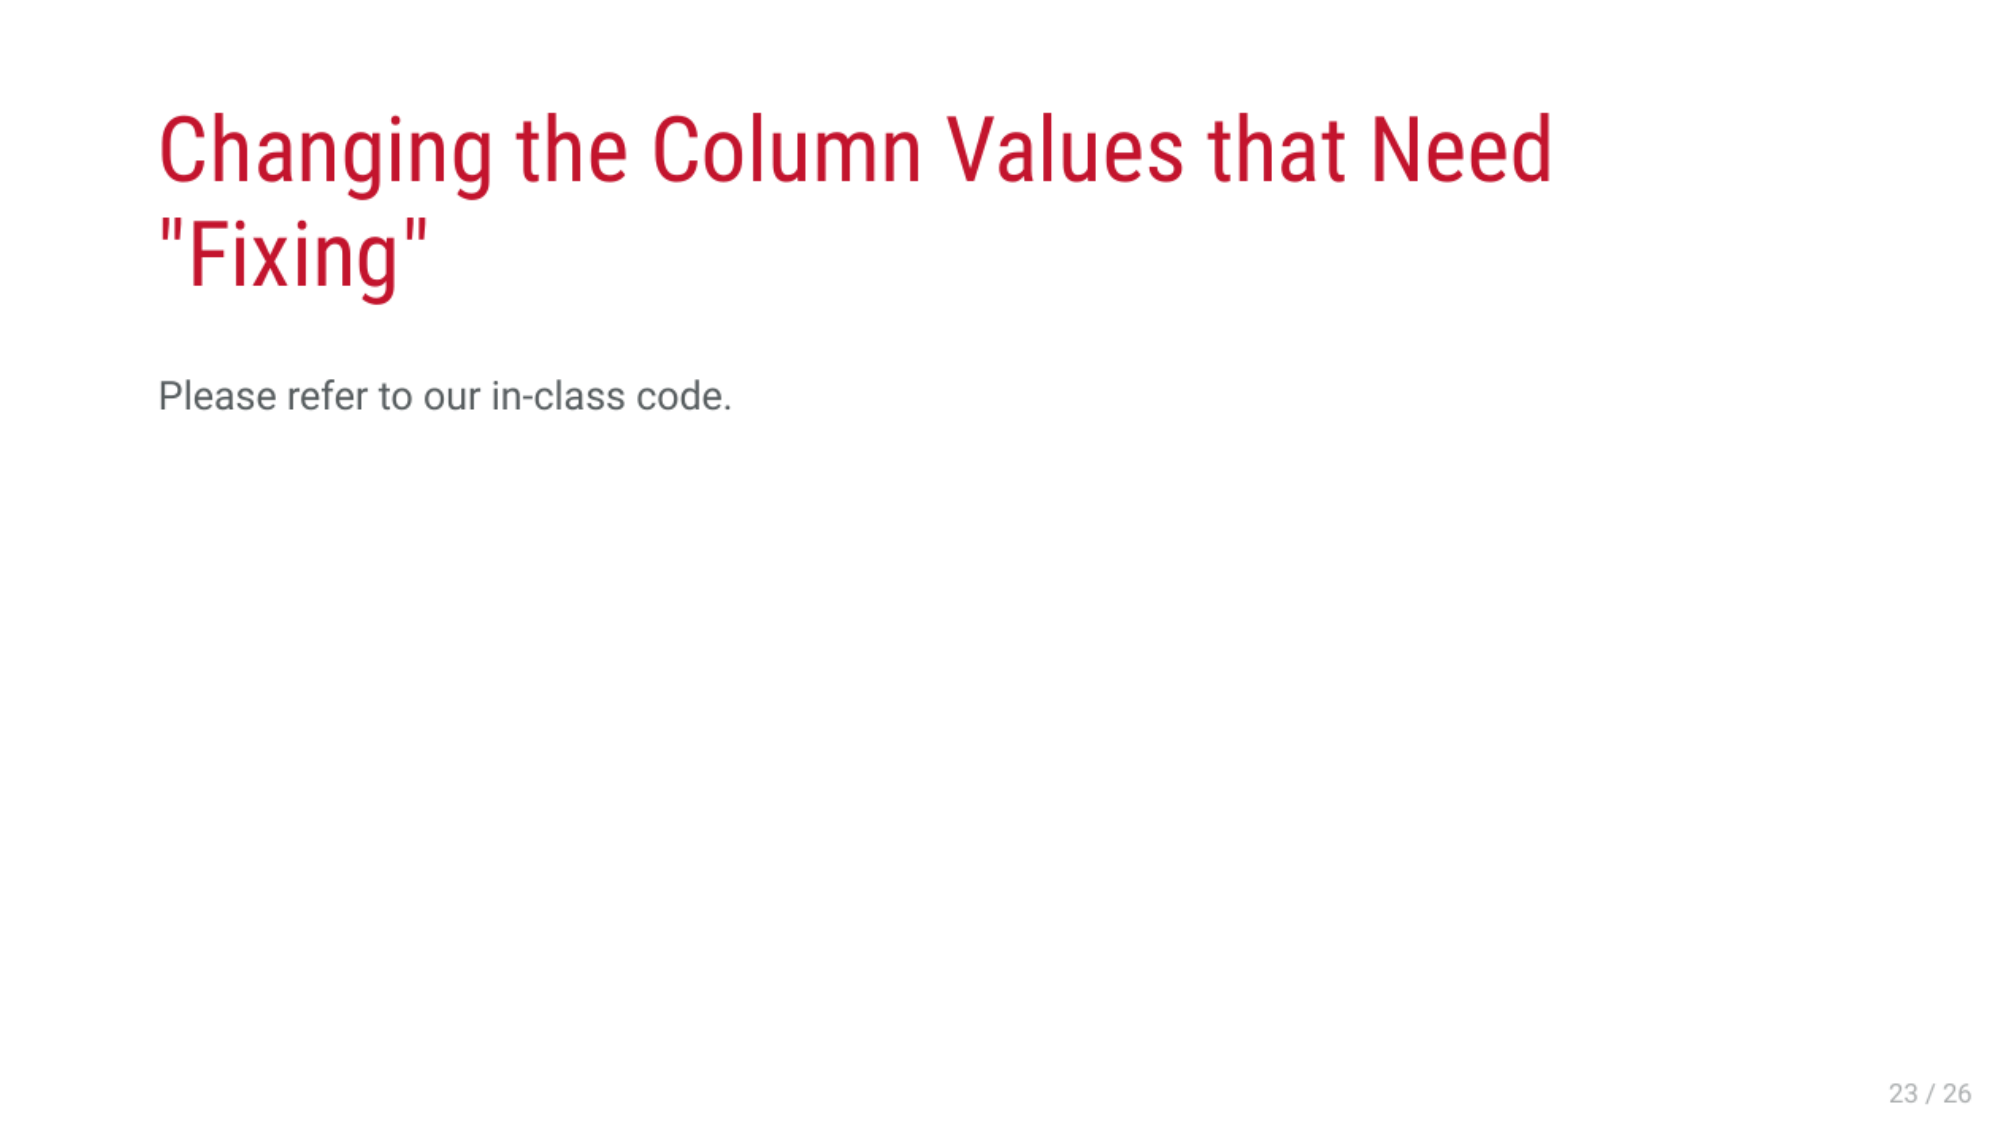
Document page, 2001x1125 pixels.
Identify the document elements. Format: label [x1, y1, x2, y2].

list [0, 0, 2000, 1125]
